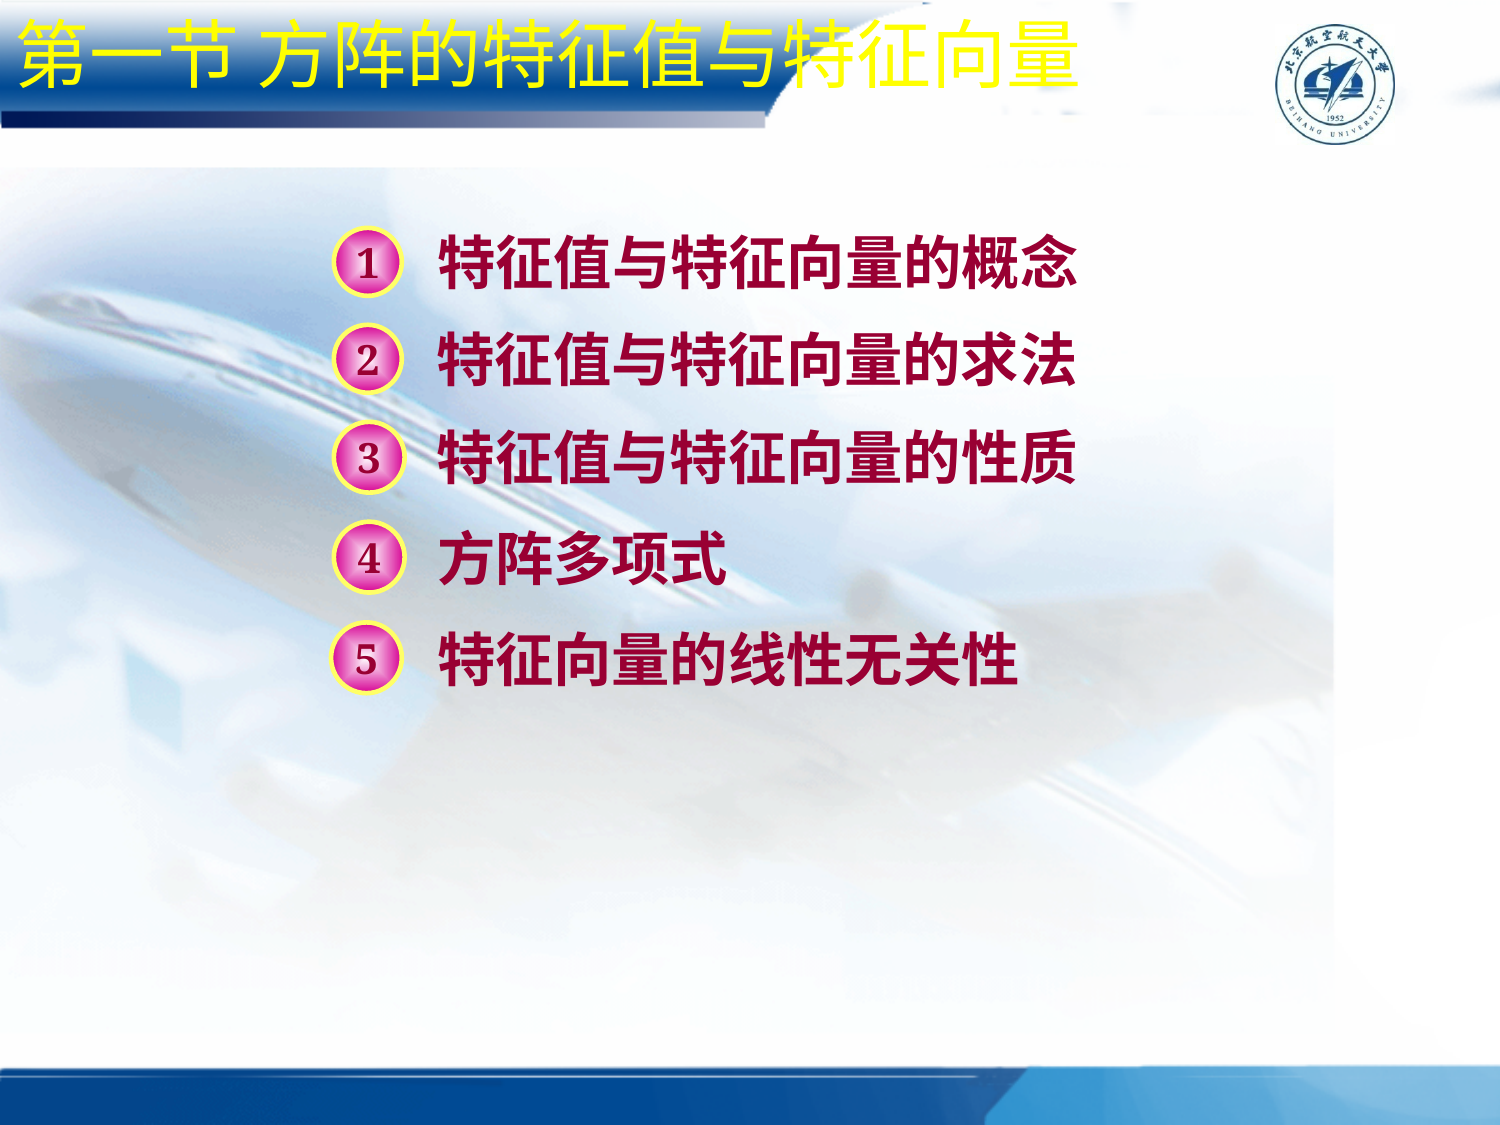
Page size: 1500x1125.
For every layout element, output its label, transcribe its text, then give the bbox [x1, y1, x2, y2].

text_box 第一节 方阵的特征值与特征向量 [0, 0, 1500, 105]
text_box 1 [333, 227, 402, 296]
text_box 特征值与特征向量的性质 [422, 414, 1104, 500]
text_box 4 [333, 521, 405, 593]
picture [0, 105, 1500, 1125]
text_box 3 [333, 421, 405, 493]
text_box 5 [331, 622, 402, 694]
text_box 特征值与特征向量的概念 [422, 218, 1223, 304]
text_box 方阵多项式 [422, 515, 1104, 600]
text_box 2 [333, 324, 402, 393]
text_box 特征向量的线性无关性 [422, 615, 1104, 701]
text_box 特征值与特征向量的求法 [421, 315, 1131, 401]
